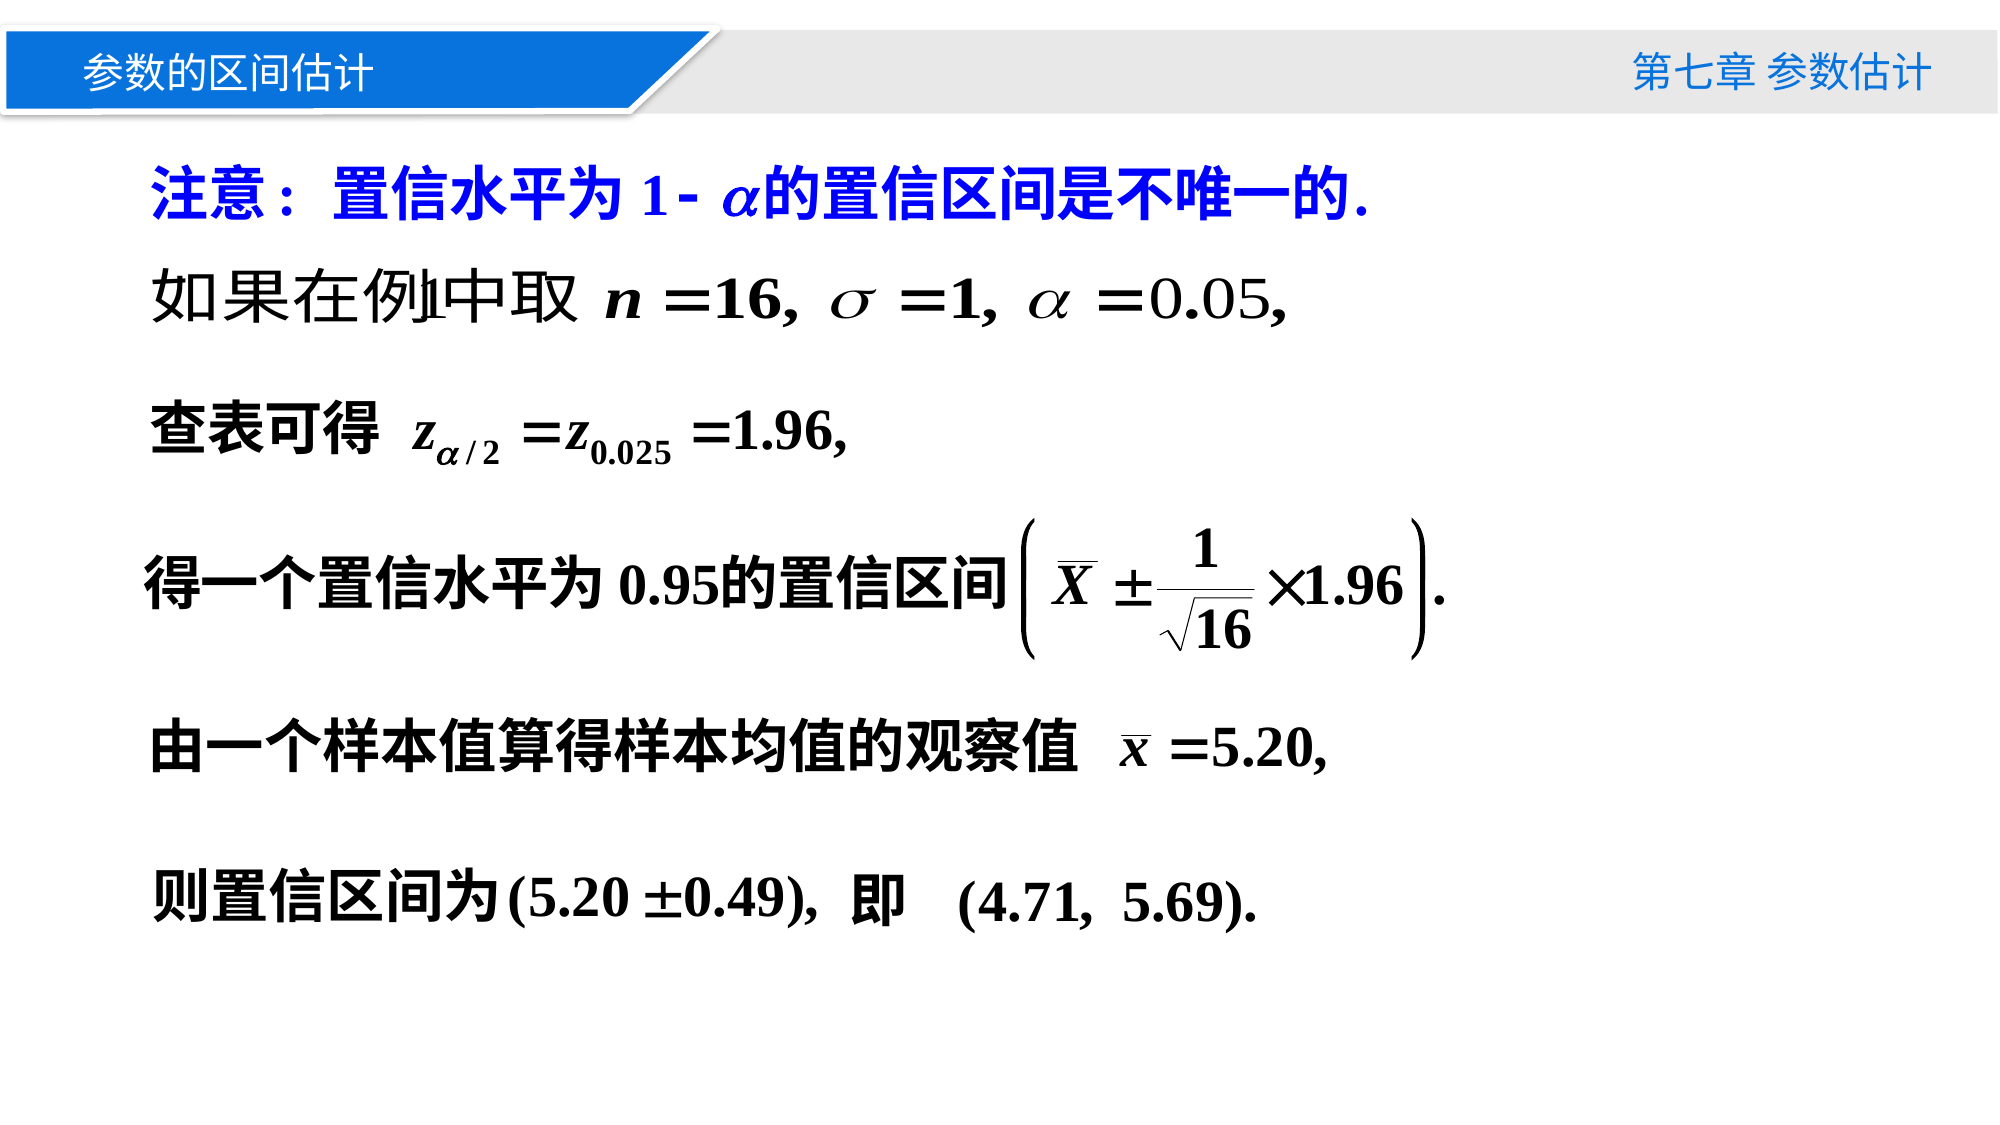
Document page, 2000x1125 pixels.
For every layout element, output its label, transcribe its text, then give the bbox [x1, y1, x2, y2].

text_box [1112, 720, 1332, 782]
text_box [850, 871, 1260, 941]
text_box 参数的区间估计 [68, 39, 391, 104]
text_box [141, 263, 1318, 344]
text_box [148, 397, 852, 471]
text_box [0, 25, 721, 115]
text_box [505, 870, 823, 936]
text_box 第七章 参数估计 [1617, 38, 1949, 103]
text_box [149, 162, 1413, 234]
text_box [638, 27, 2000, 116]
text_box 则置信区间为 [137, 851, 625, 937]
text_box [141, 514, 1451, 664]
text_box 由一个样本值算得样本均值的观察值 [132, 701, 1246, 787]
